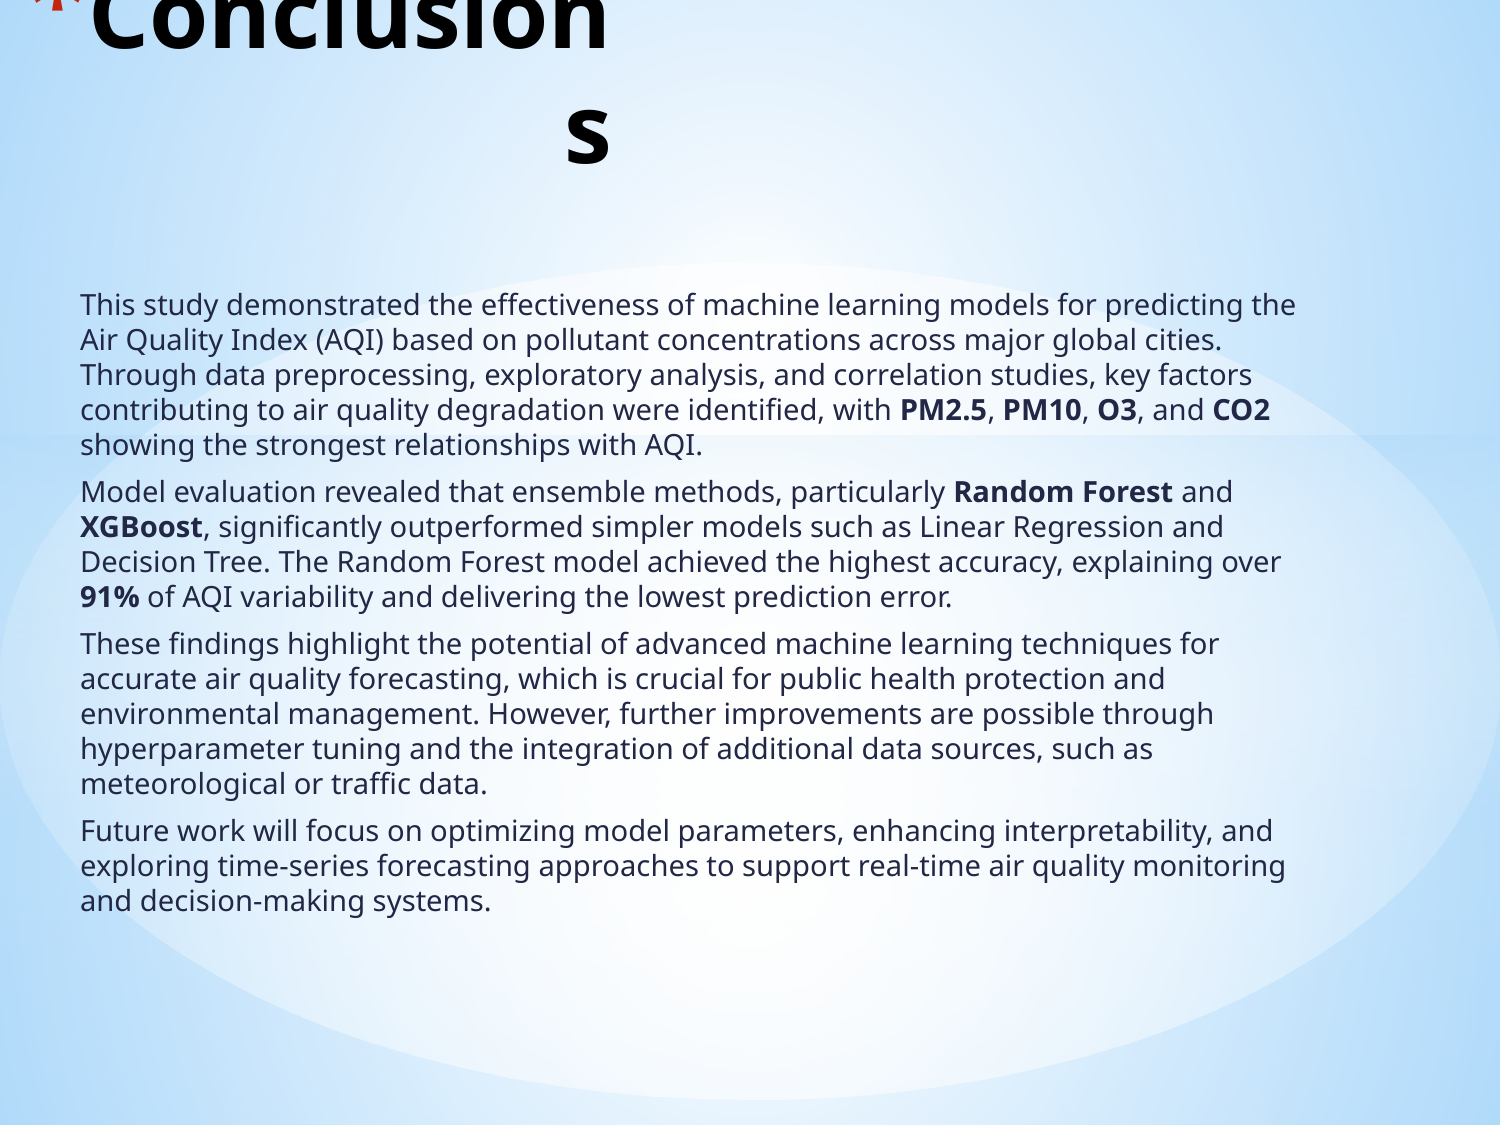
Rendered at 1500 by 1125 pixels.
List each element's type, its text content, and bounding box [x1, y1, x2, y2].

list This study demonstrated the effectiveness of machine learning models for predicting the Air Quality Index (AQI) based on pollutant concentrations across major global cities. Through data preprocessing, exploratory analysis, and correlation studies, key factors contributing to air quality degradation were identified, with PM2.5, PM10, O3, and CO2 showing the strongest relationships with AQI. Model evaluation revealed that ensemble methods, particularly Random Forest and XGBoost, significantly outperformed simpler models such as Linear Regression and Decision Tree. The Random Forest model achieved the highest accuracy, explaining over 91% of AQI variability and delivering the lowest prediction error. These findings highlight the potential of advanced machine learning techniques for accurate air quality forecasting, which is crucial for public health protection and environmental management. However, further improvements are possible through hyperparameter tuning and the integration of additional data sources, such as meteorological or traffic data. Future work will focus on optimizing model parameters, enhancing interpretability, and exploring time-series forecasting approaches to support real-time air quality monitoring and decision-making systems. [64, 278, 1353, 1012]
title Conclusions [0, 30, 628, 306]
